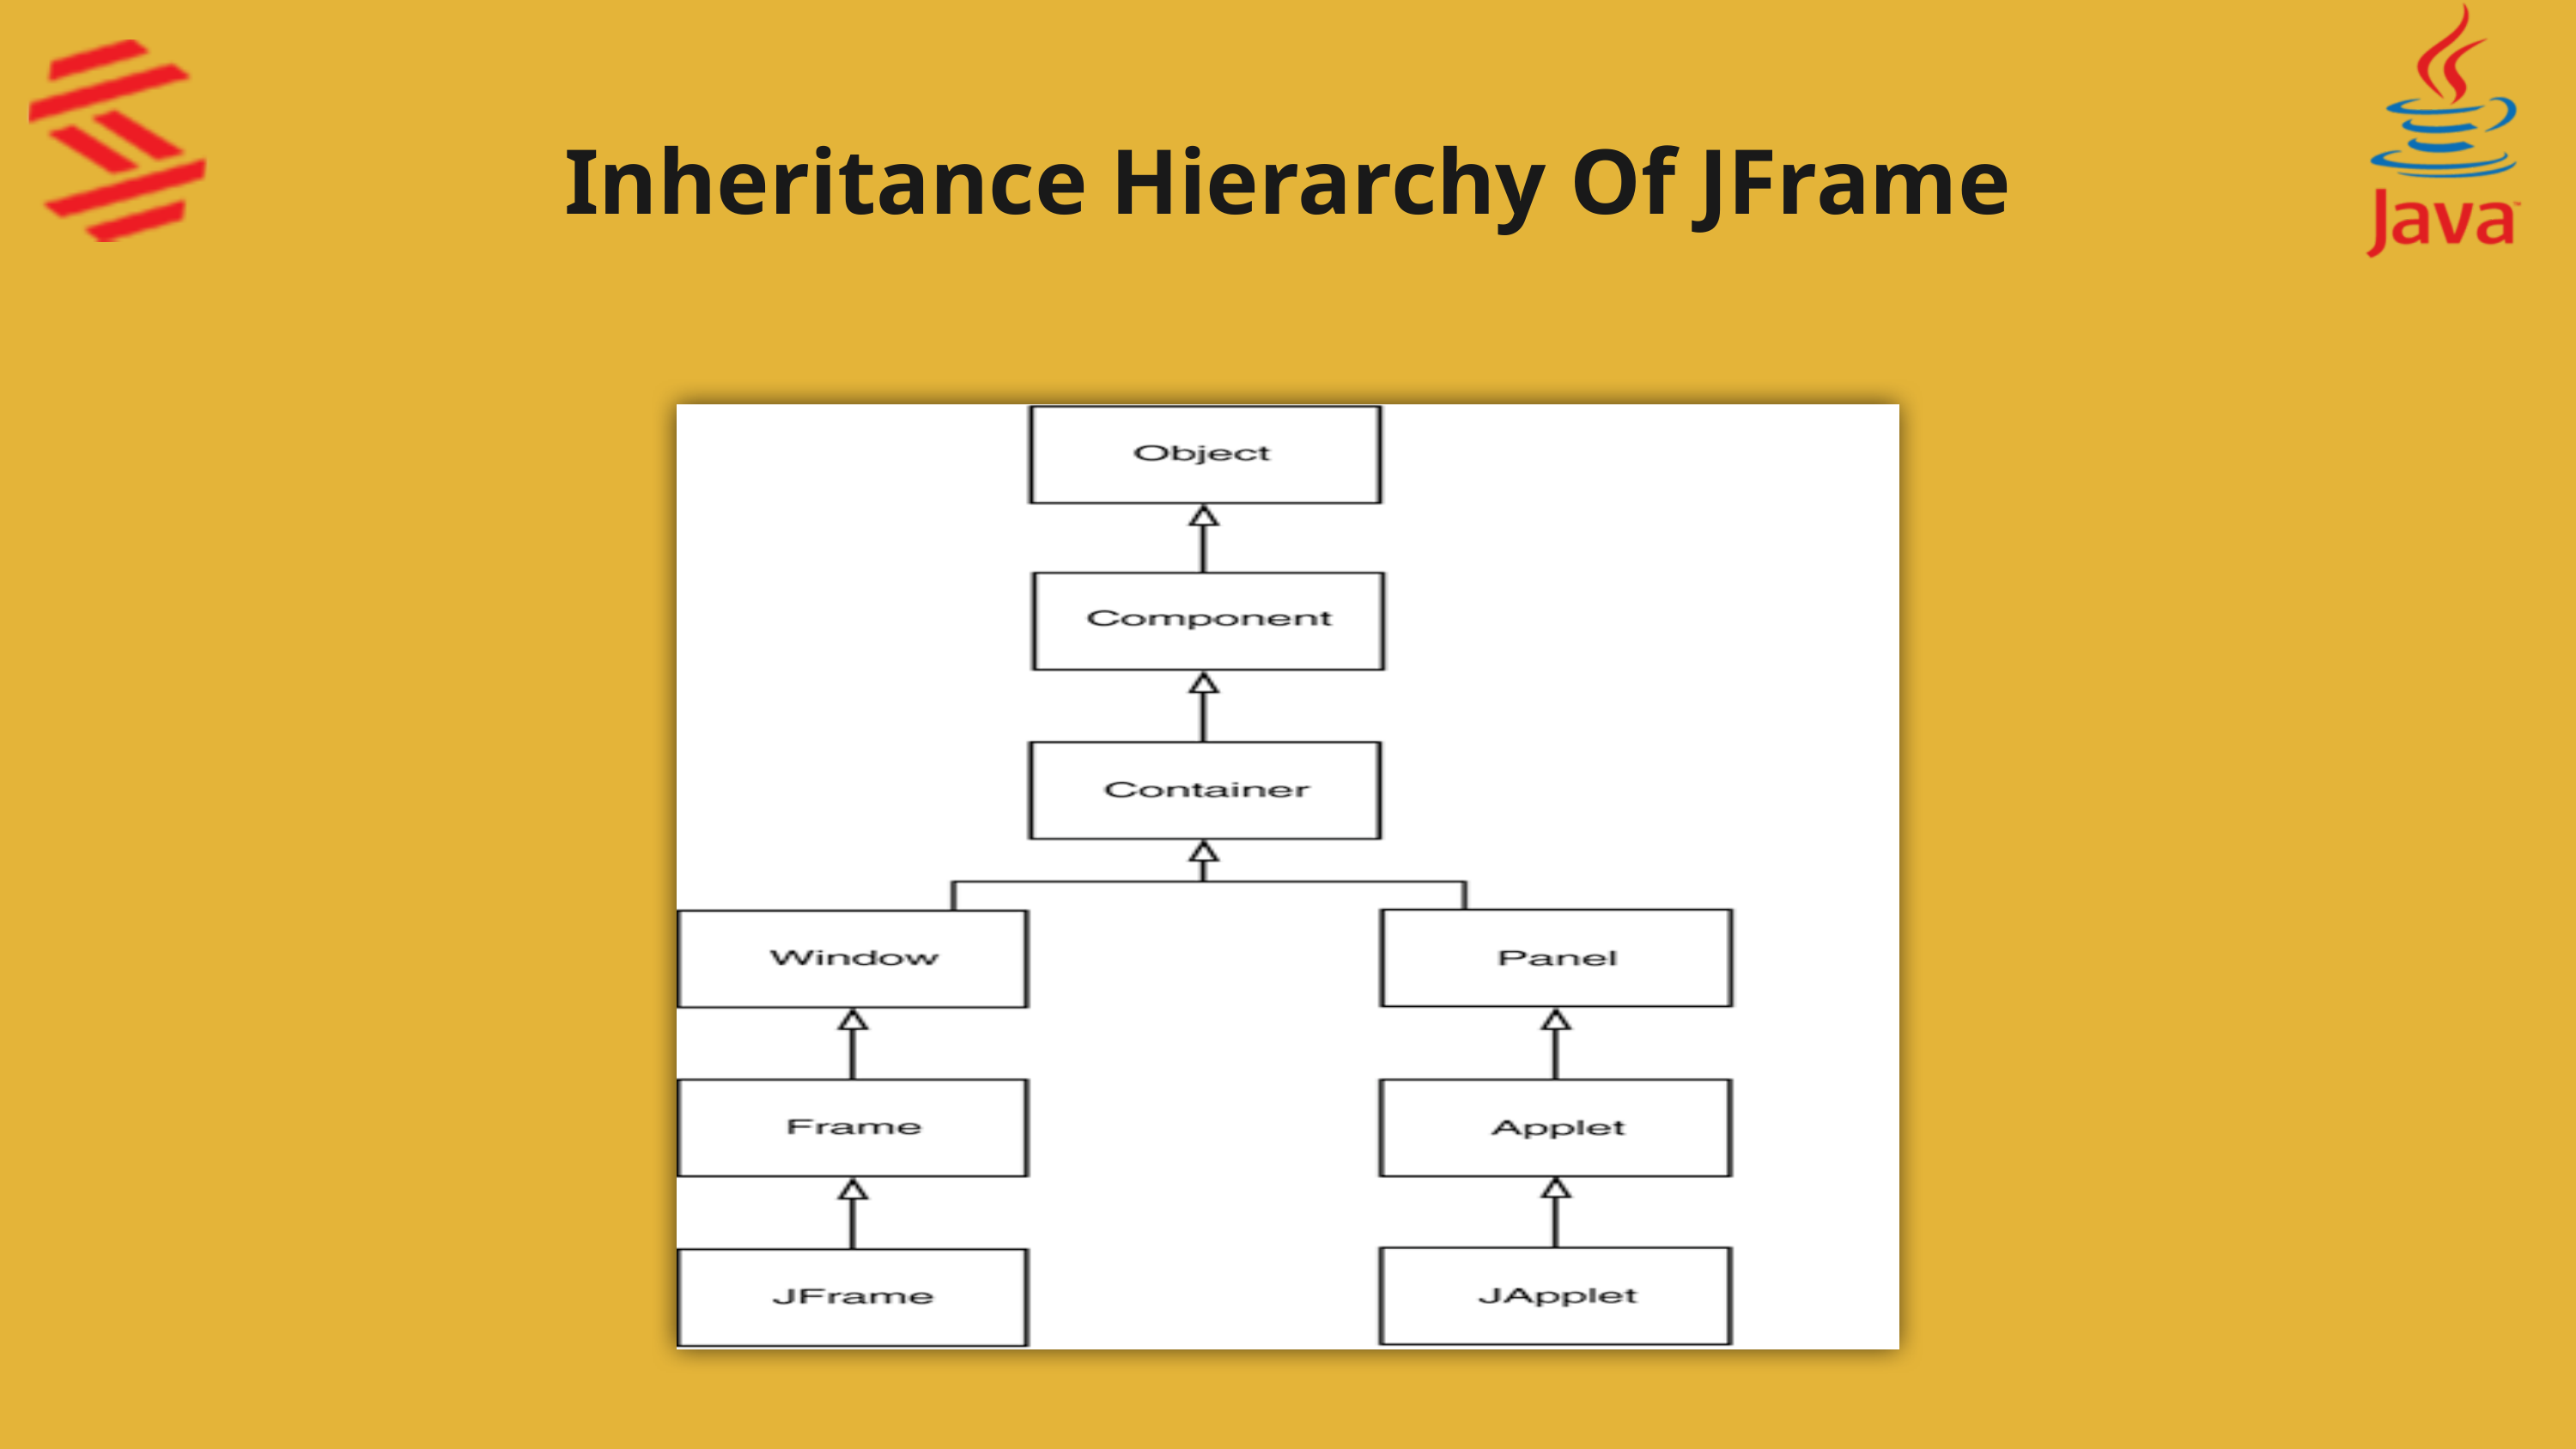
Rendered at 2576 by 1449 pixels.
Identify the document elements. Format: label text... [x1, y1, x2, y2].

picture [2274, 0, 2576, 282]
title Inheritance Hierarchy Of JFrame [234, 74, 2269, 282]
picture [677, 404, 1899, 1350]
picture [20, 39, 222, 242]
